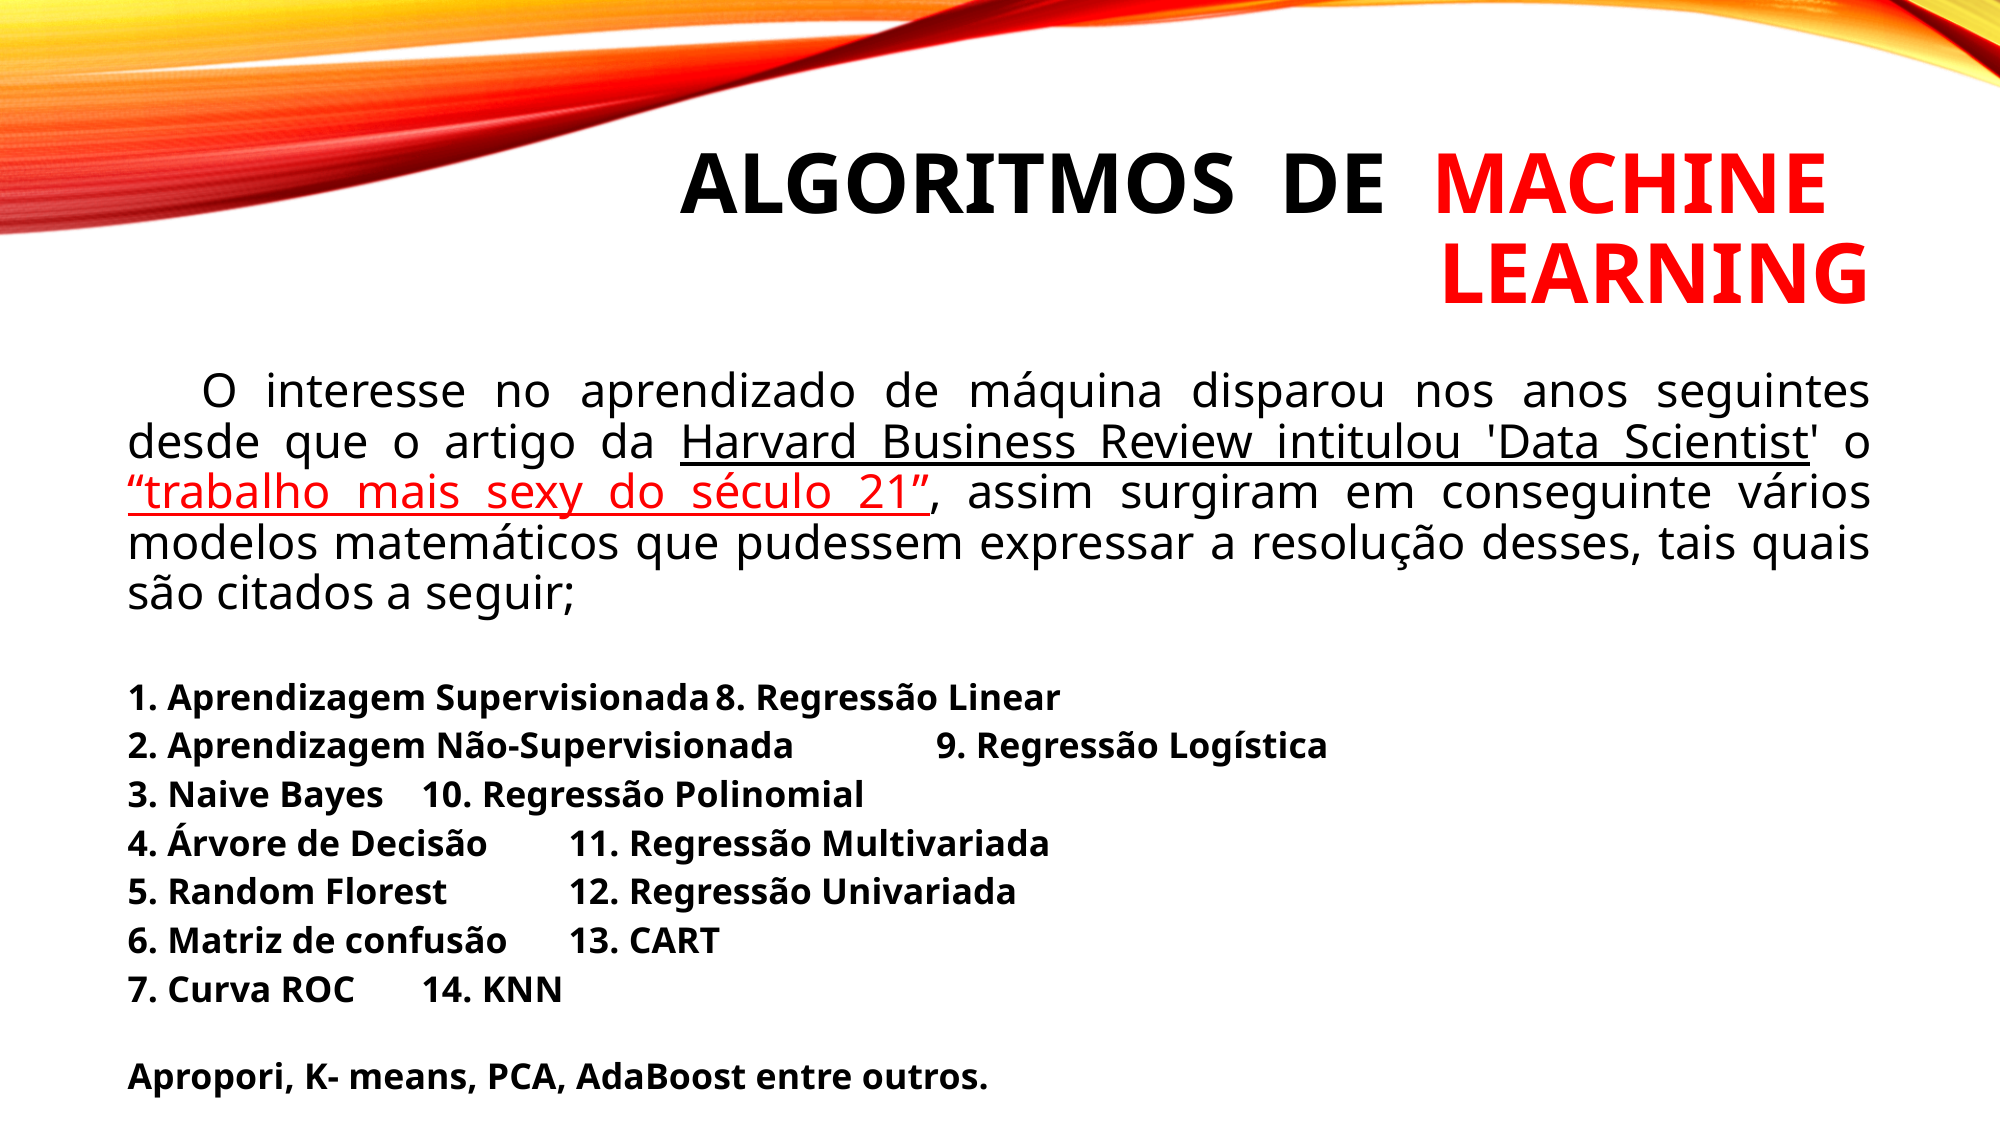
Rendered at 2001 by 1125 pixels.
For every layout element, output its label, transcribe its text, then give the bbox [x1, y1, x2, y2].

title Algoritmos de machine learning [474, 125, 1888, 338]
picture [0, 0, 2000, 237]
list O interesse no aprendizado de máquina disparou nos anos seguintes desde que o artigo da Harvard Business Review intitulou 'Data Scientist' o “trabalho mais sexy do século 21”, assim surgiram em conseguinte vários modelos matemáticos que pudessem expressar a resolução desses, tais quais são citados a seguir; 1. Aprendizagem Supervisionada 8. Regressão Linear 2. Aprendizagem Não-Supervisionada 9. Regressão Logística 3. Naive Bayes 10. Regressão Polinomial 4. Árvore de Decisão 11. Regressão Multivariada 5. Random Florest 12. Regressão Univariada 6. Matriz de confusão 13. CART 7. Curva ROC 14. KNN Apropori, K- means, PCA, AdaBoost entre outros. [112, 360, 1888, 1108]
